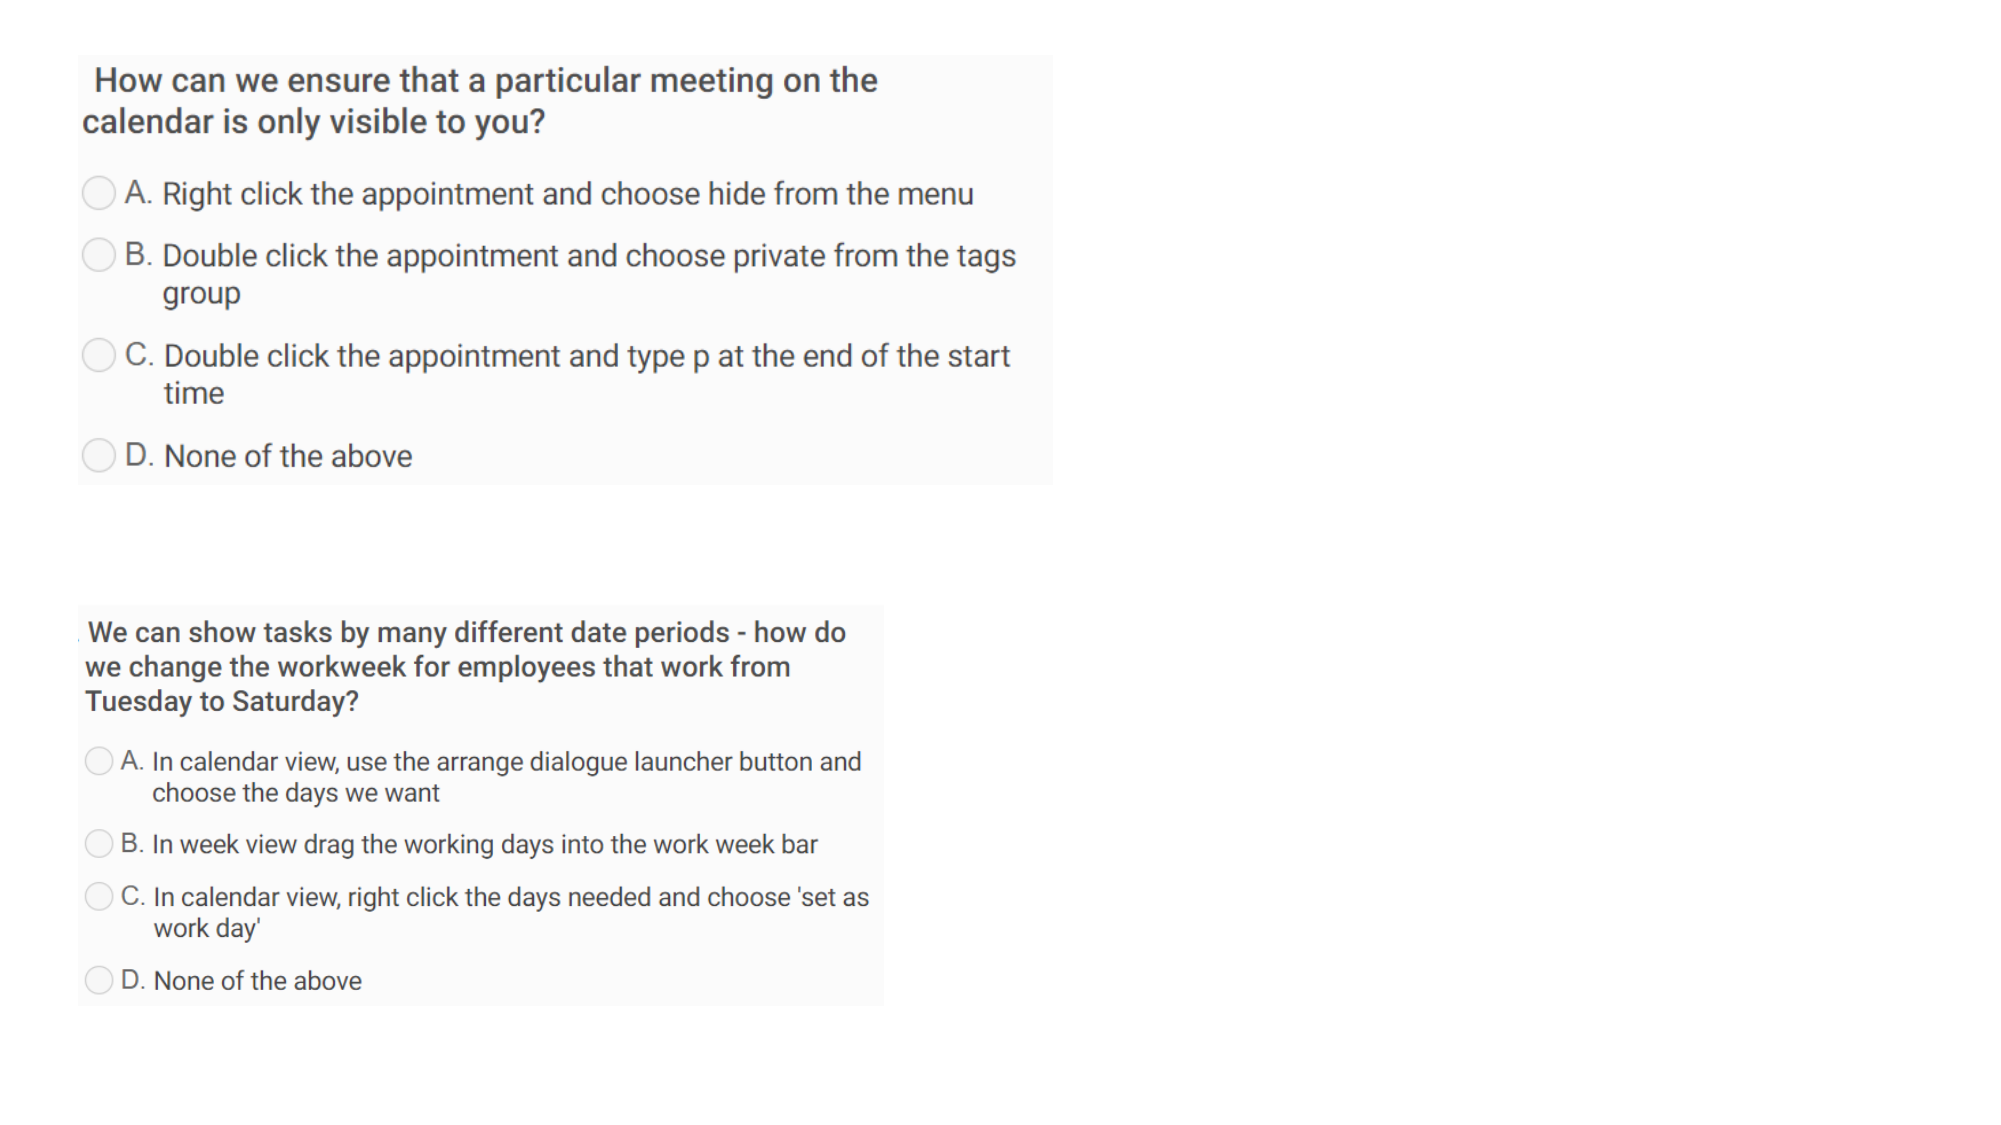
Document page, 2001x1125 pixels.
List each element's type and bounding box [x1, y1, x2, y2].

picture [78, 55, 1053, 485]
picture [78, 602, 884, 1006]
